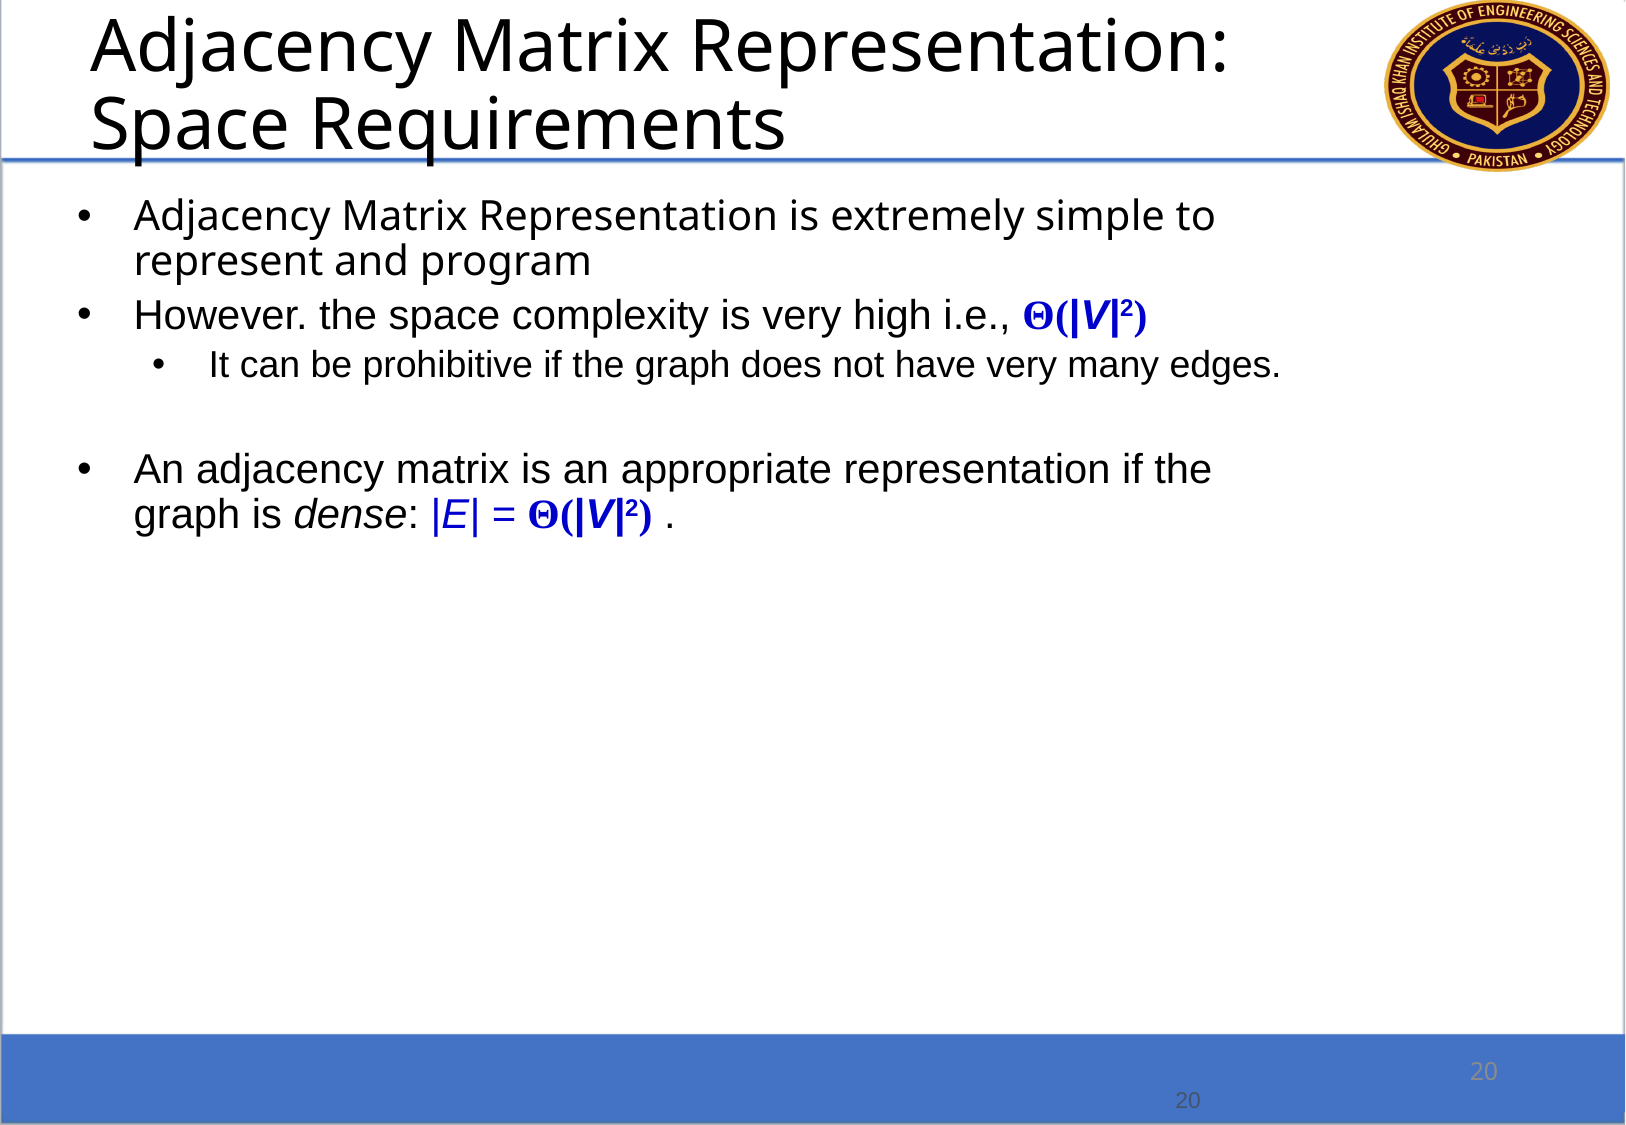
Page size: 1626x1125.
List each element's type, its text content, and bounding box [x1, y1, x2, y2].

slide_number 20 [1201, 1042, 1514, 1103]
text_box Adjacency Matrix Representation: Space Requirements [74, 0, 1263, 174]
text_box Adjacency Matrix Representation is extremely simple to represent and program However. the space complexity is very high i.e., Θ(|V|2) It can be prohibitive if the graph does not have very many edges. An adjacency matrix is an appropriate representation if the graph is dense: |E| = Θ(|V|2) . [62, 187, 1325, 1075]
text_box 20 [1104, 1075, 1201, 1113]
picture [0, 0, 1626, 1125]
